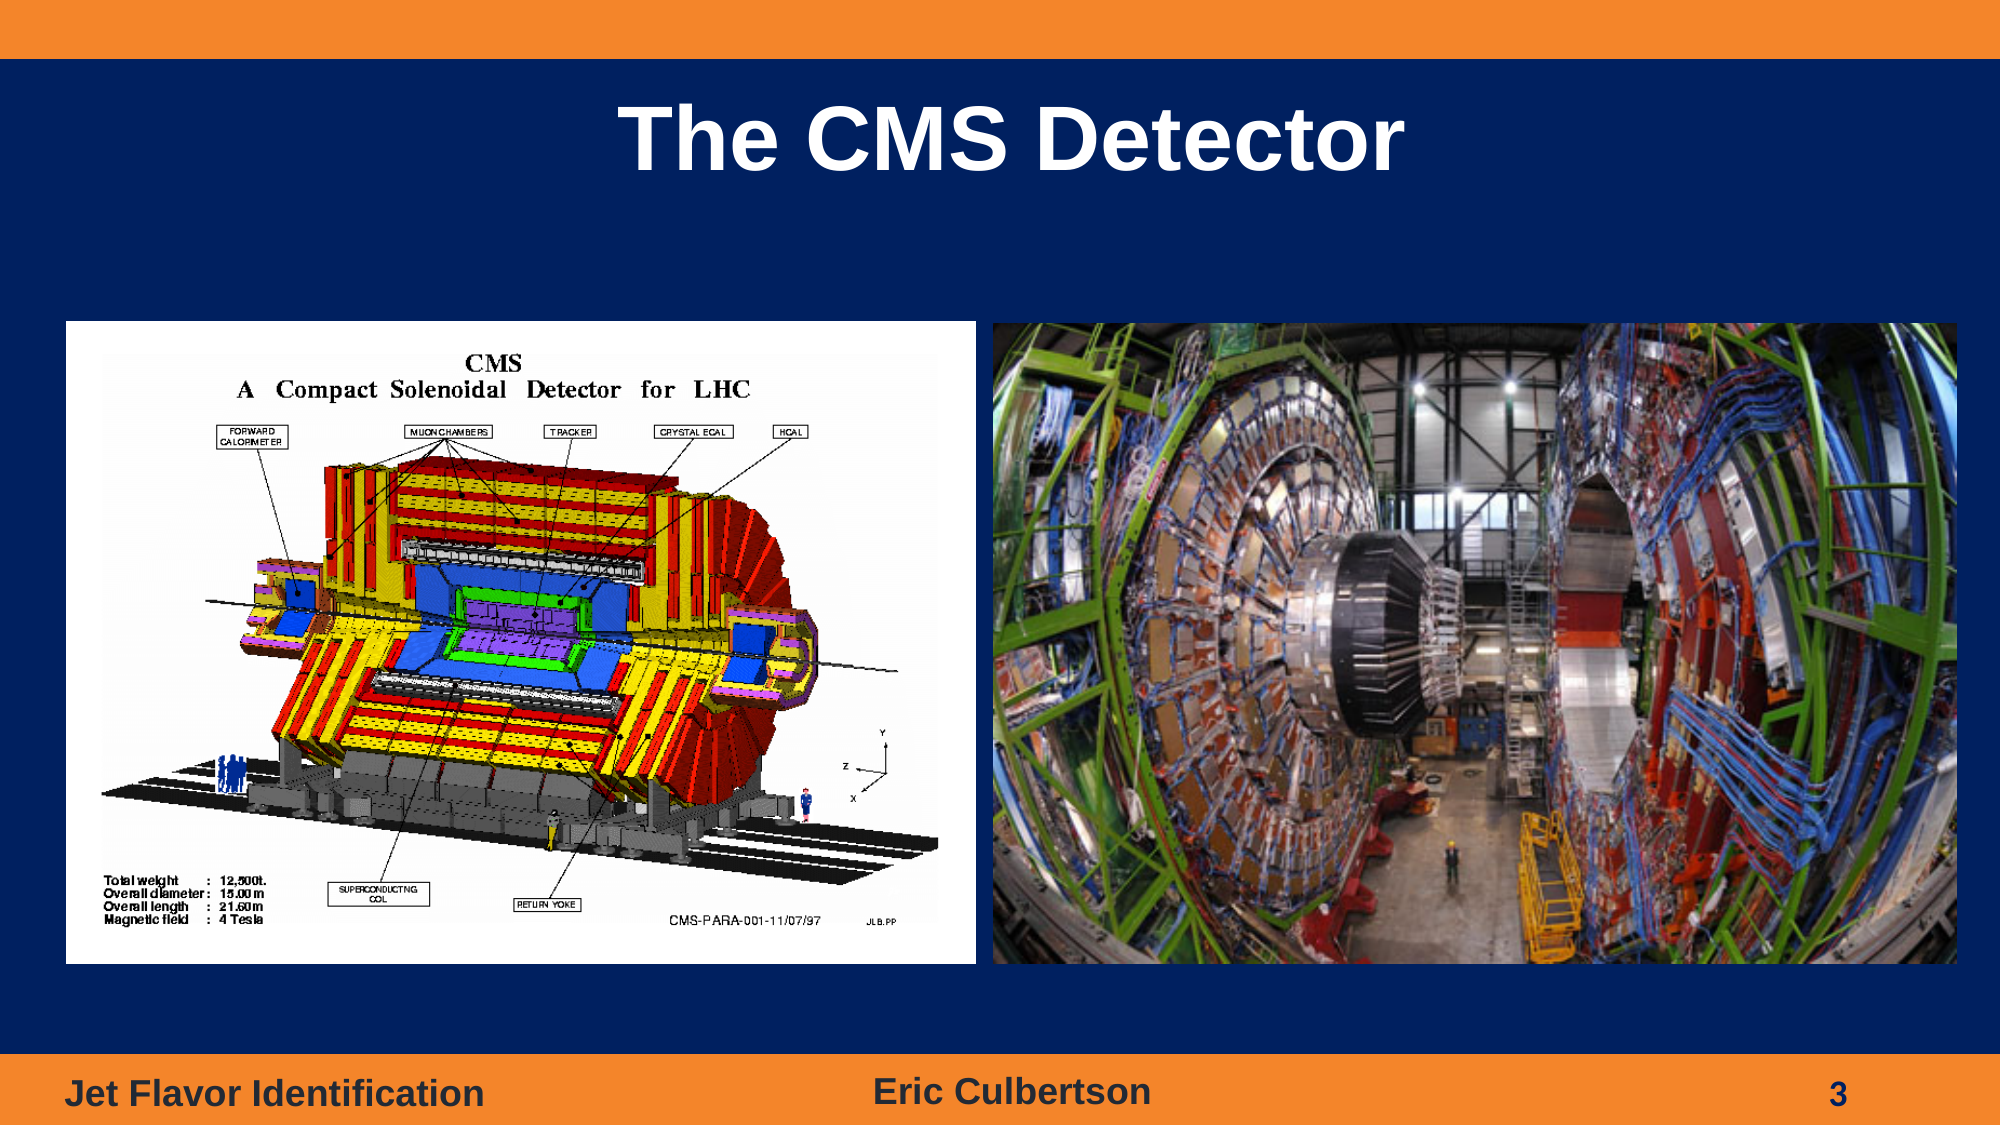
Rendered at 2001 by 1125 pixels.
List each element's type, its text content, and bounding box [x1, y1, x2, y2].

title The CMS Detector [71, 59, 1954, 249]
text_box [0, 1054, 297, 1061]
text_box [297, 824, 2000, 1125]
picture [993, 323, 1957, 964]
picture [66, 321, 976, 964]
footer Jet Flavor Identification [0, 1061, 297, 1122]
text_box [0, 0, 2000, 59]
text_box [56, 270, 1454, 832]
text_box Eric Culbertson [674, 1059, 1350, 1120]
